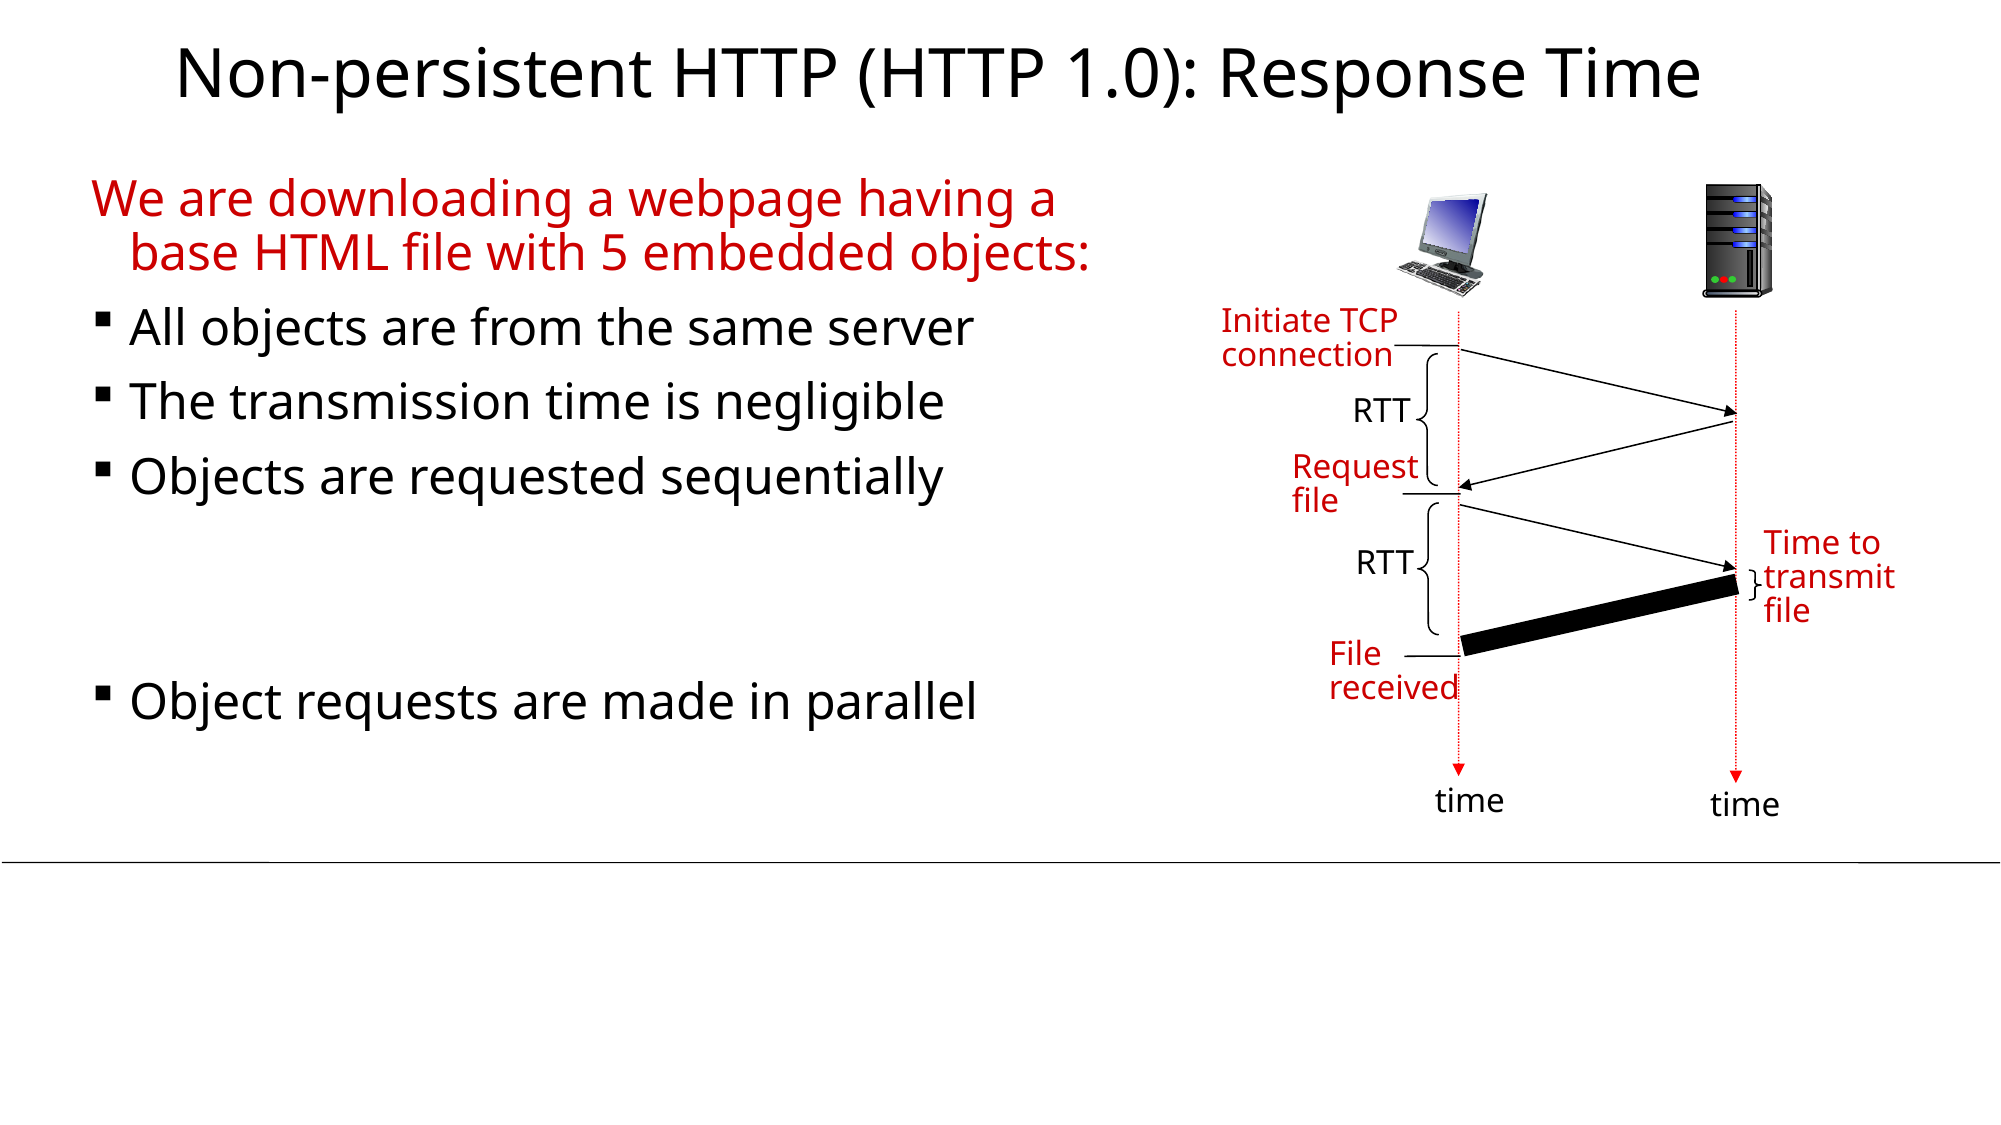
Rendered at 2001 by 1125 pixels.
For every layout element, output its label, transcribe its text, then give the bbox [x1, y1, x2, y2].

text_box RTT [1337, 388, 1426, 437]
title Non-persistent HTTP (HTTP 1.0): Response Time [141, 0, 1738, 152]
text_box [1458, 421, 1734, 491]
text_box Initiate TCP connection [1206, 298, 1414, 381]
text_box Request file [1277, 444, 1434, 528]
text_box time [1695, 775, 1796, 831]
list We are downloading a webpage having a base HTML file with 5 embedded objects: All objects are from the same server The transmission time is negligible Objects are requested sequentially Object requests are made in parallel [76, 165, 1129, 929]
text_box File received [1314, 631, 1476, 714]
text_box [1426, 353, 1438, 486]
text_box Time to transmit file [1748, 520, 1919, 637]
text_box [1452, 763, 1465, 777]
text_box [1374, 188, 1490, 305]
text_box RTT [1340, 539, 1430, 589]
text_box time [1420, 778, 1520, 828]
text_box [1729, 768, 1743, 775]
text_box [1460, 349, 1738, 417]
text_box [1459, 504, 1737, 573]
text_box [1428, 502, 1439, 631]
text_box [1703, 184, 1773, 297]
